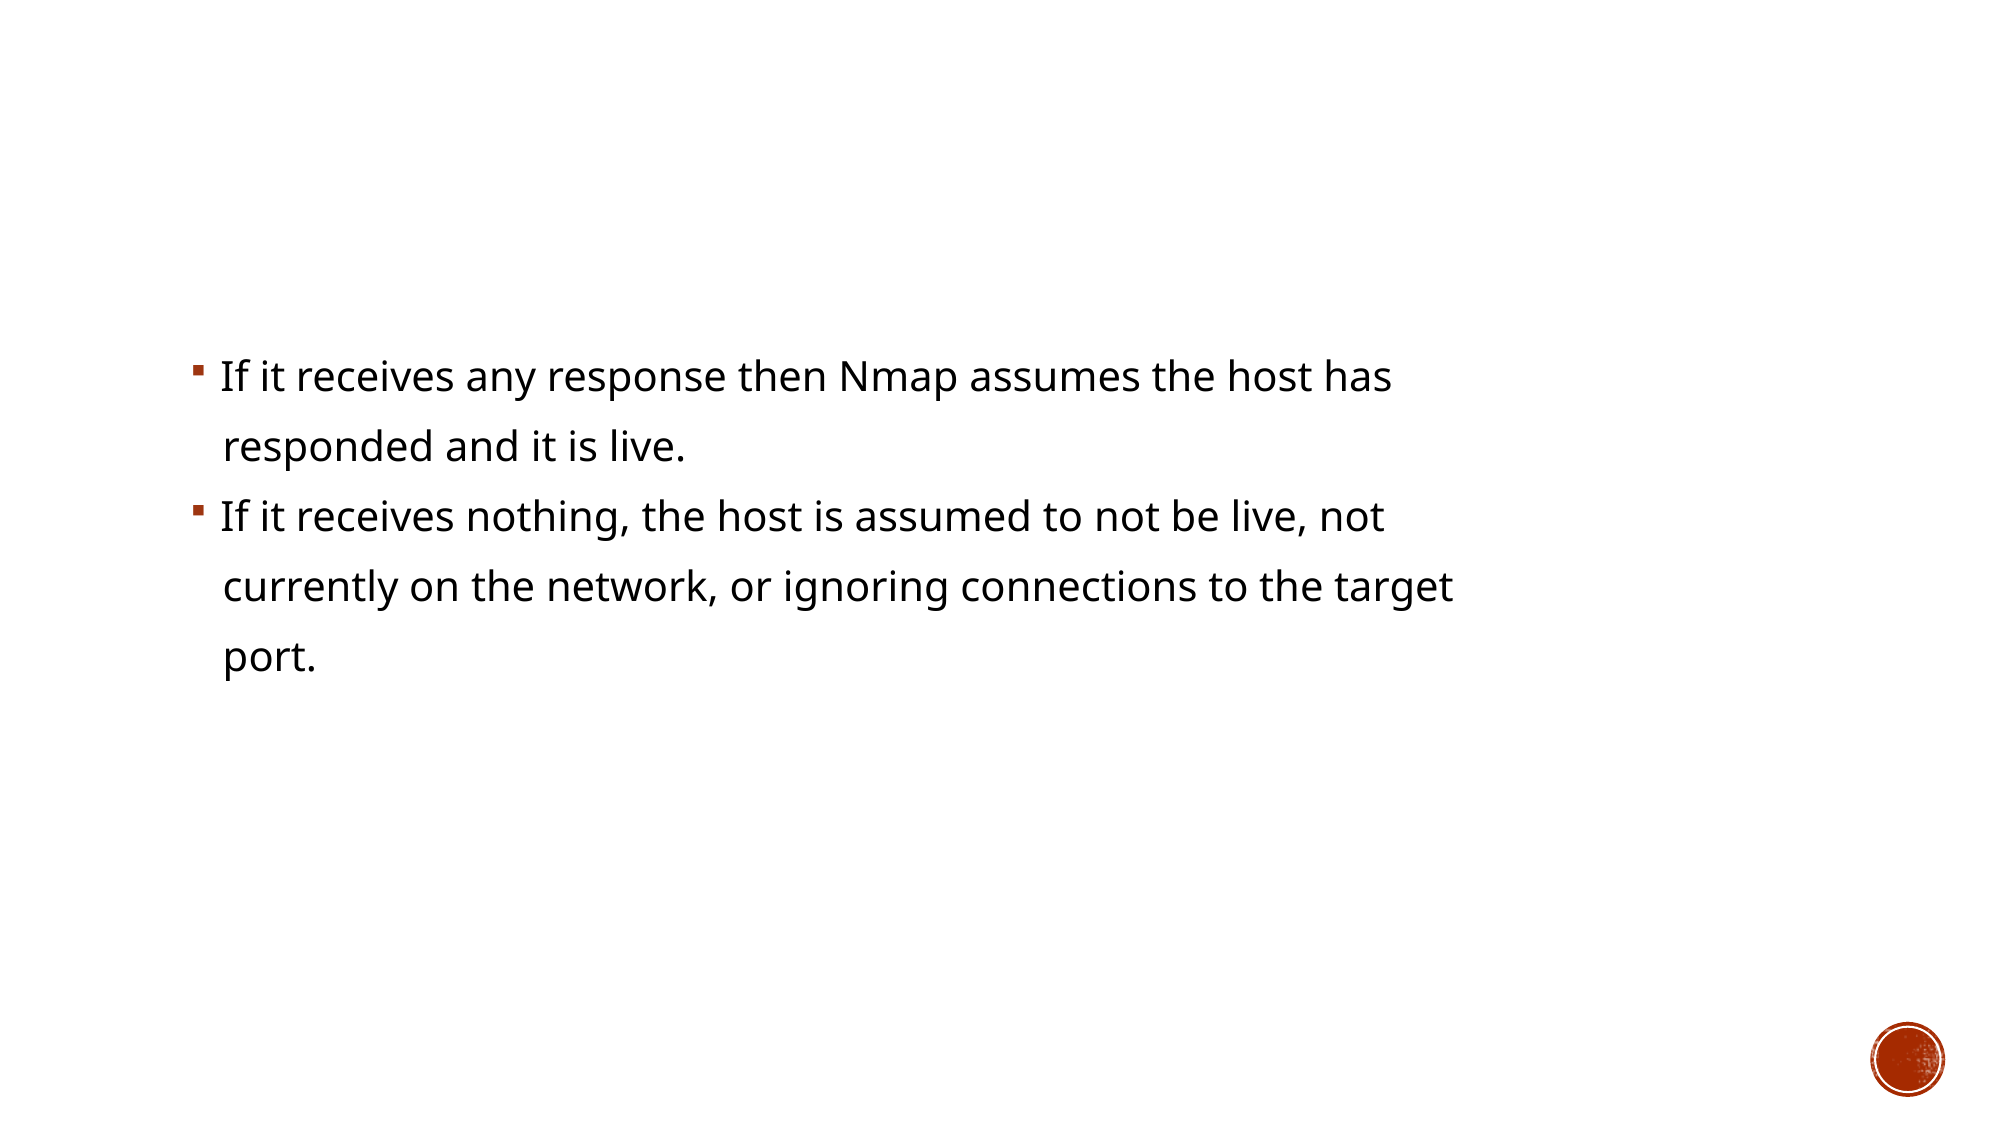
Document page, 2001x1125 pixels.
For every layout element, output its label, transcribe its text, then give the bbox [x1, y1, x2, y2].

list If it receives any response then Nmap assumes the host has responded and it is live. If it receives nothing, the host is assumed to not be live, not currently on the network, or ignoring connections to the target port. [175, 348, 1826, 1013]
